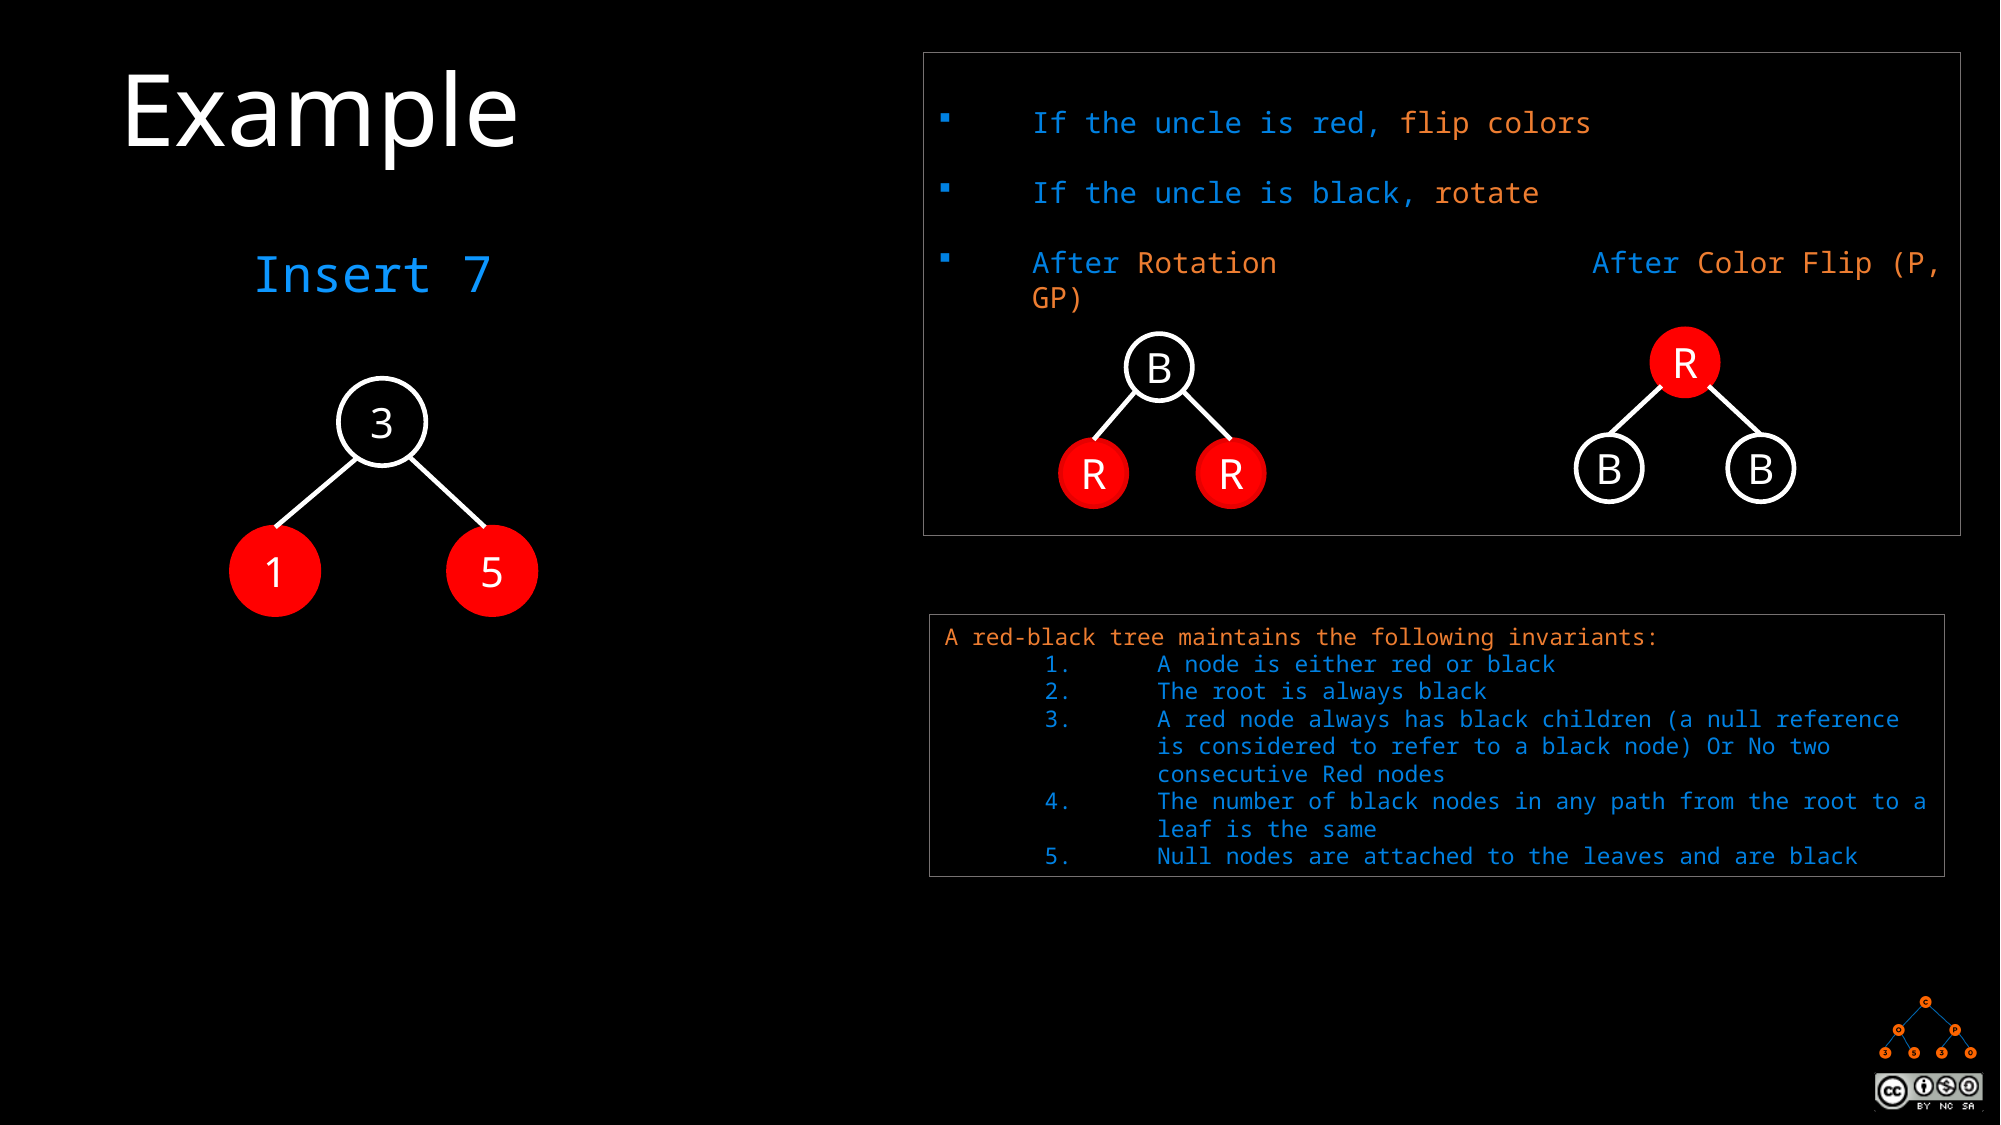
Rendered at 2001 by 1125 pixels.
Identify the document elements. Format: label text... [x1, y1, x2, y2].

text_box 3 [337, 377, 427, 467]
text_box A red-black tree maintains the following invariants: A node is either red or black The root is always black A red node always has black children (a null reference is considered to refer to a black node) Or No two consecutive Red nodes The number of black nodes in any path from the root to a leaf is the same Null nodes are attached to the leaves and are black [929, 614, 1945, 877]
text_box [923, 52, 2000, 536]
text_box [1859, 988, 1998, 1112]
text_box 1 [230, 526, 320, 616]
text_box Insert 7 [137, 235, 550, 311]
text_box 5 [447, 526, 538, 616]
text_box Example [104, 0, 1686, 176]
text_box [410, 457, 486, 528]
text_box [275, 457, 357, 528]
